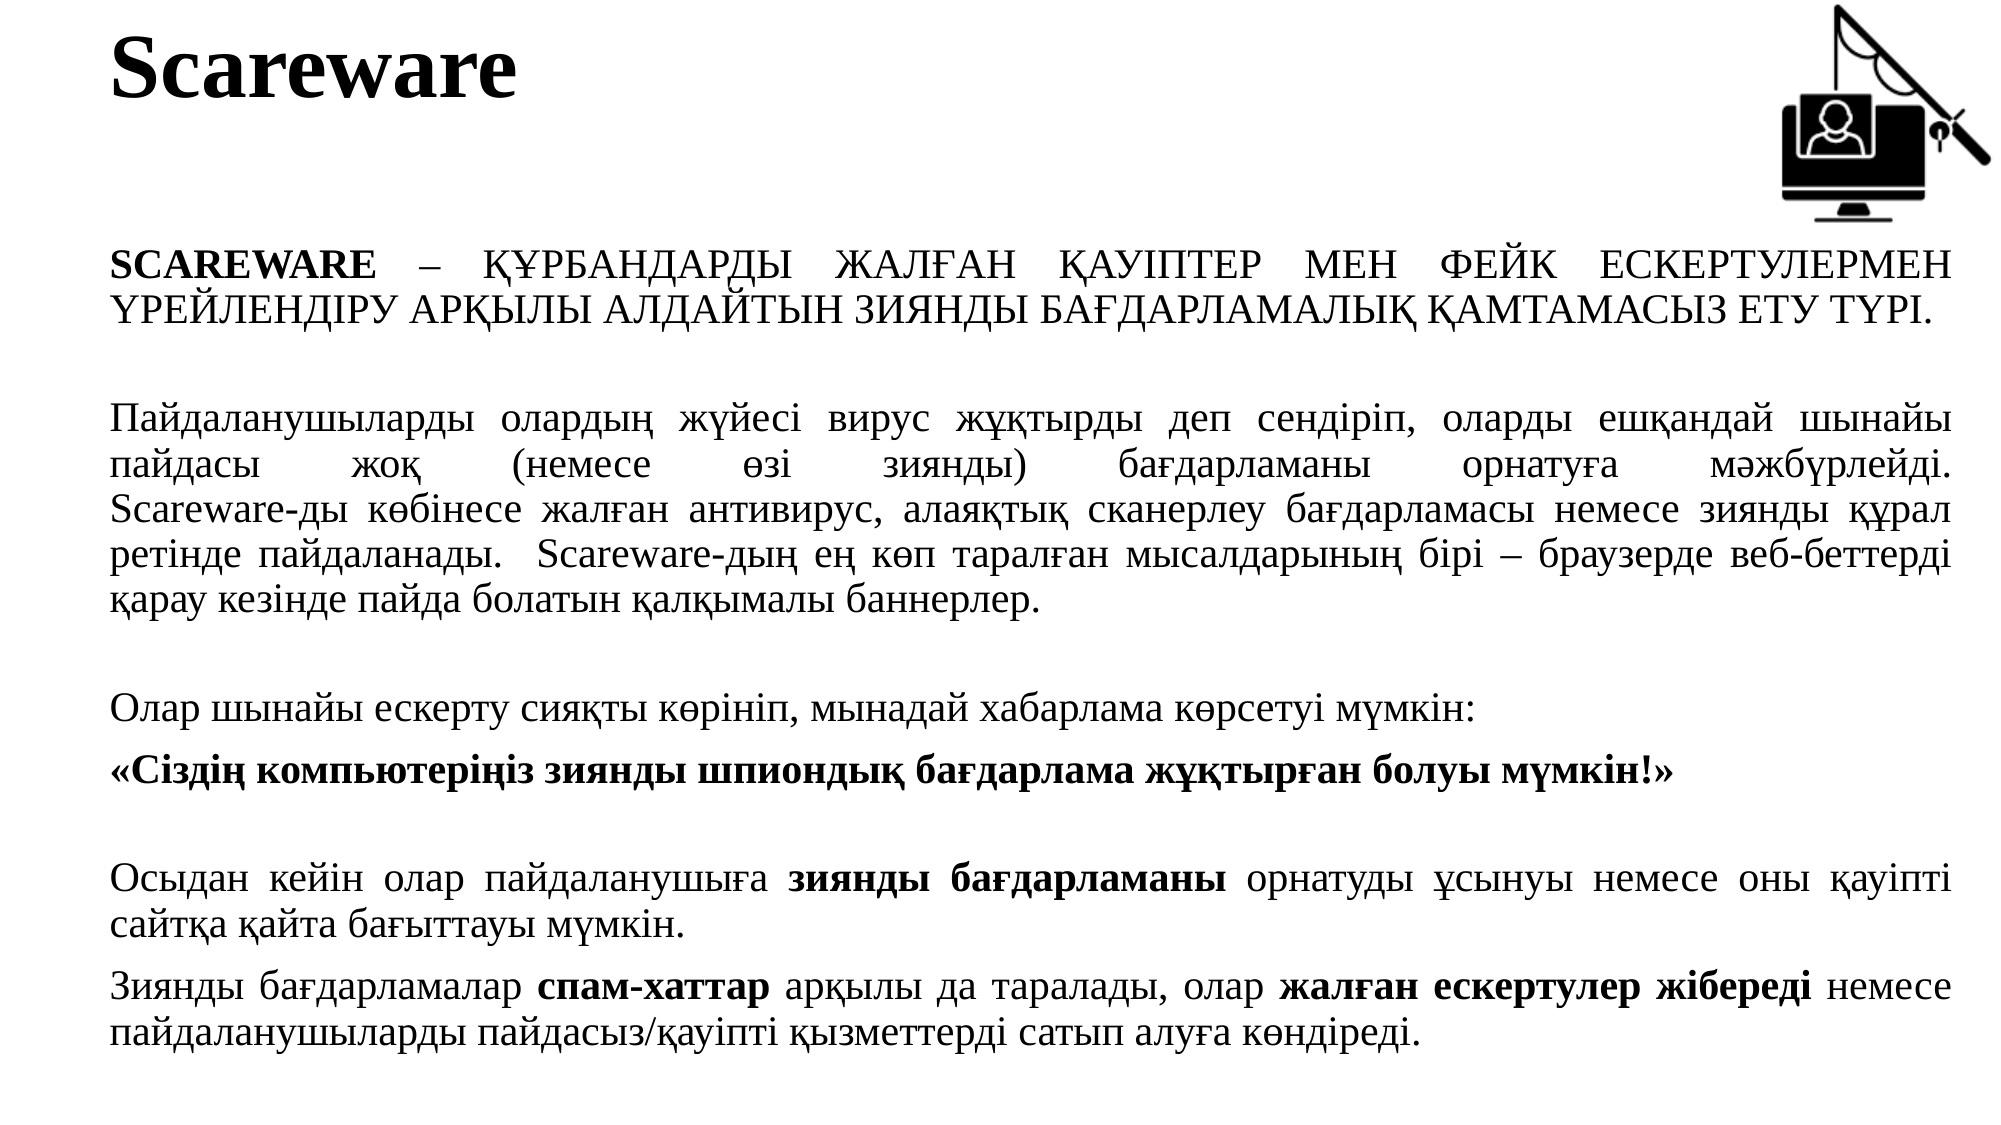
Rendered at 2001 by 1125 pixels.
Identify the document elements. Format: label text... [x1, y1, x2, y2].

list SCAREWARE – ҚҰРБАНДАРДЫ ЖАЛҒАН ҚАУІПТЕР МЕН ФЕЙК ЕСКЕРТУЛЕРМЕН ҮРЕЙЛЕНДІРУ АРҚЫЛЫ АЛДАЙТЫН ЗИЯНДЫ БАҒДАРЛАМАЛЫҚ ҚАМТАМАСЫЗ ЕТУ ТҮРІ. Пайдаланушыларды олардың жүйесі вирус жұқтырды деп сендіріп, оларды ешқандай шынайы пайдасы жоқ (немесе өзі зиянды) бағдарламаны орнатуға мәжбүрлейді. Scareware-ды көбінесе жалған антивирус, алаяқтық сканерлеу бағдарламасы немесе зиянды құрал ретінде пайдаланады. Scareware-дың ең көп таралған мысалдарының бірі – браузерде веб-беттерді қарау кезінде пайда болатын қалқымалы баннерлер. Олар шынайы ескерту сияқты көрініп, мынадай хабарлама көрсетуі мүмкін: «Сіздің компьютеріңіз зиянды шпиондық бағдарлама жұқтырған болуы мүмкін!» Осыдан кейін олар пайдаланушыға зиянды бағдарламаны орнатуды ұсынуы немесе оны қауіпті сайтқа қайта бағыттауы мүмкін. Зиянды бағдарламалар спам-хаттар арқылы да таралады, олар жалған ескертулер жібереді немесе пайдаланушыларды пайдасыз/қауіпті қызметтерді сатып алуға көндіреді. [94, 234, 1968, 1091]
picture [1769, 0, 2000, 236]
title Scareware [94, 14, 1769, 232]
